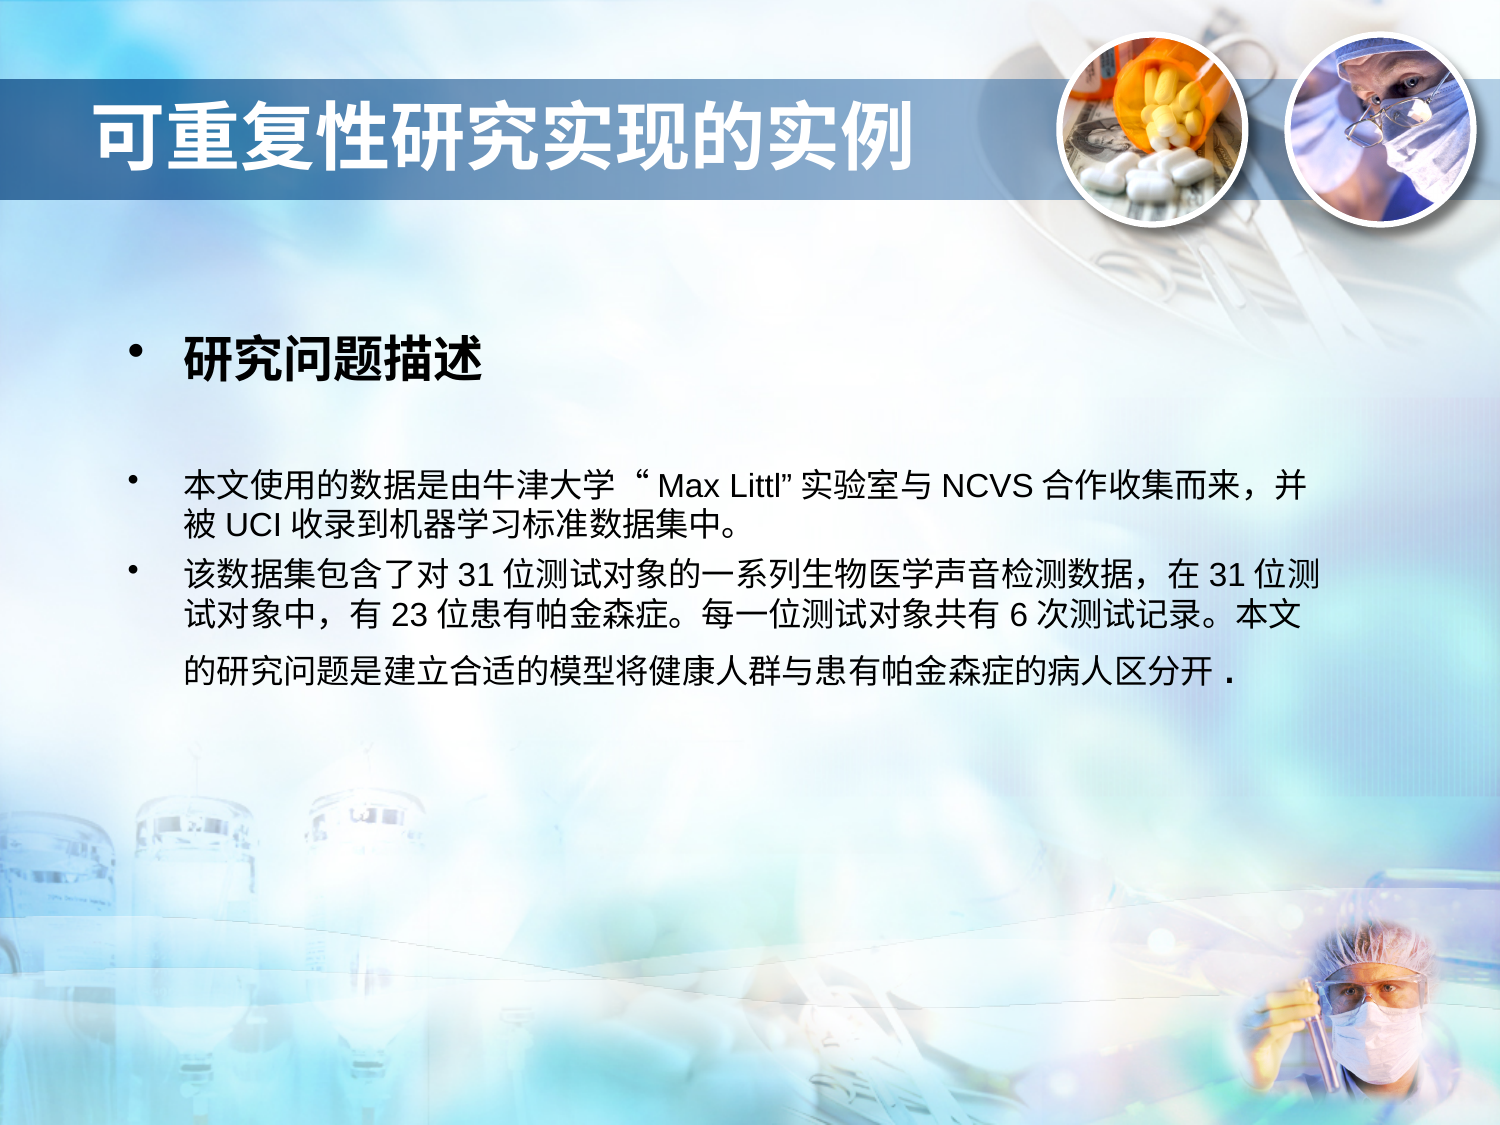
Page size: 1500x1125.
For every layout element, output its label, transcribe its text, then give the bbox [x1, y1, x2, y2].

title 可重复性研究实现的实例 [75, 40, 1050, 229]
picture [0, 0, 1500, 1125]
list 研究问题描述 本文使用的数据是由牛津大学“Max Littl”实验室与NCVS合作收集而来，并被UCI收录到机器学习标准数据集中。 该数据集包含了对31位测试对象的一系列生物医学声音检测数据，在31位测试对象中，有23位患有帕金森症。每一位测试对象共有6次测试记录。本文的研究问题是建立合适的模型将健康人群与患有帕金森症的病人区分开. [112, 319, 1338, 858]
